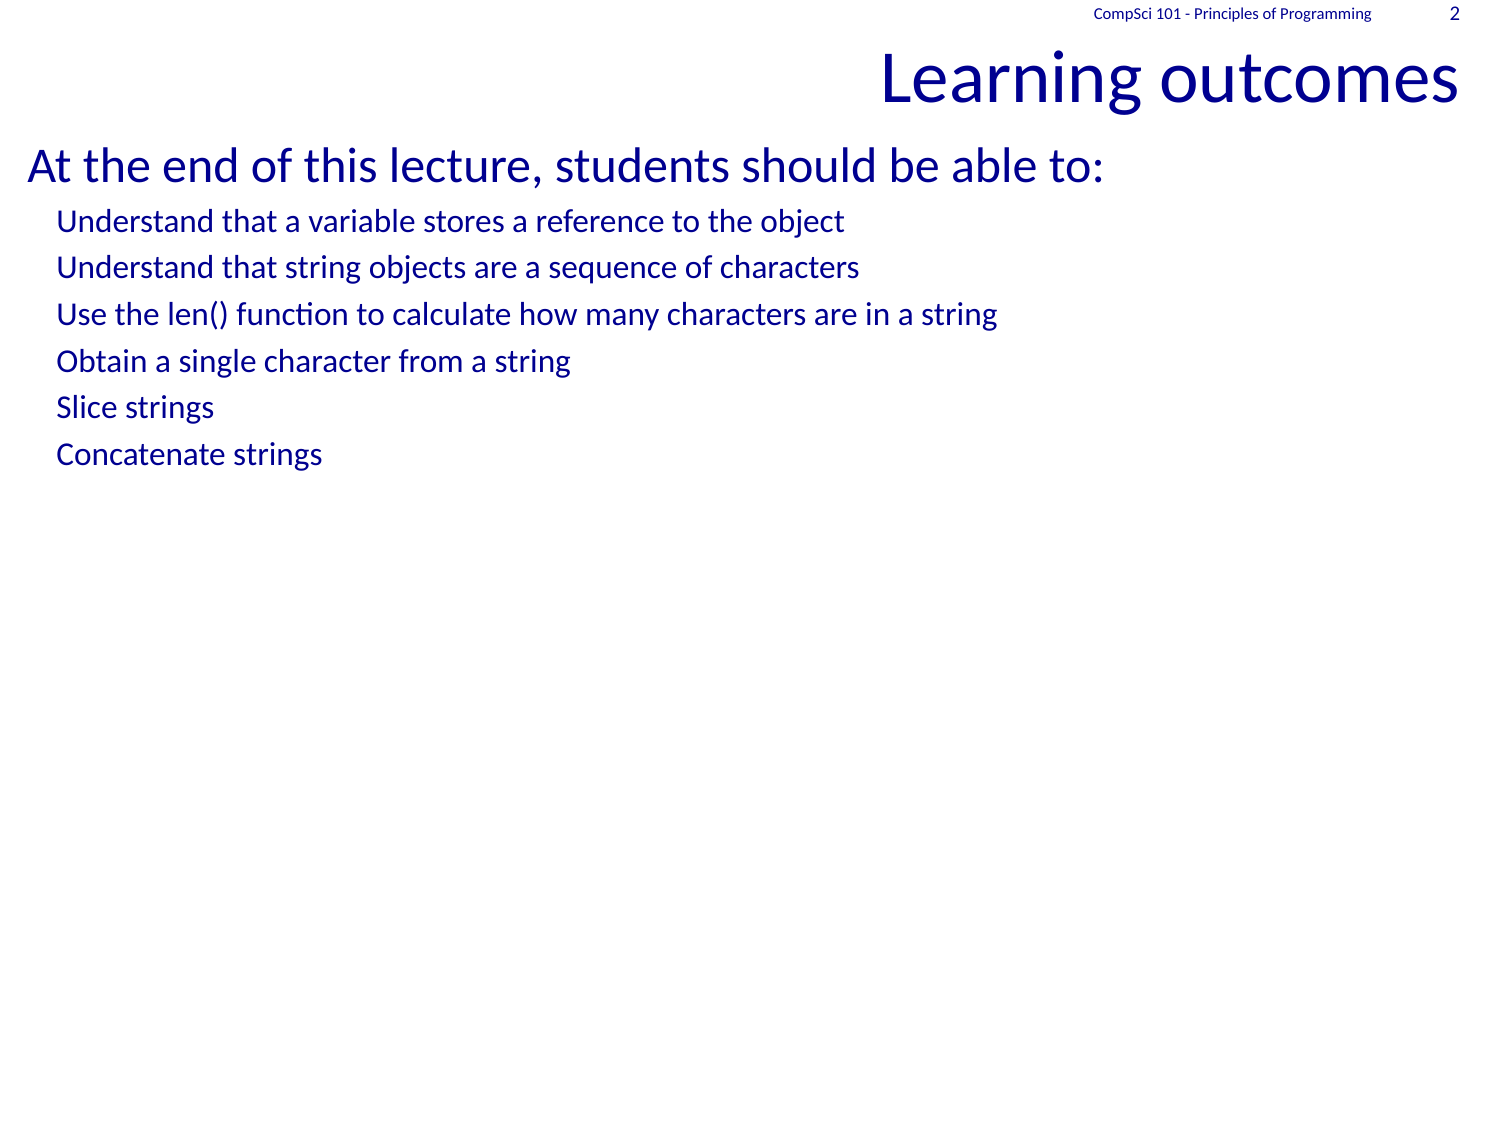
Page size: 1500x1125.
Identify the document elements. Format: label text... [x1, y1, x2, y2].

list At the end of this lecture, students should be able to: Understand that a variable stores a reference to the object Understand that string objects are a sequence of characters Use the len() function to calculate how many characters are in a string Obtain a single character from a string Slice strings Concatenate strings [12, 125, 1475, 1088]
slide_number 2 [1387, 0, 1475, 25]
title Learning outcomes [0, 0, 1475, 125]
footer CompSci 101 - Principles of Programming [937, 0, 1387, 25]
